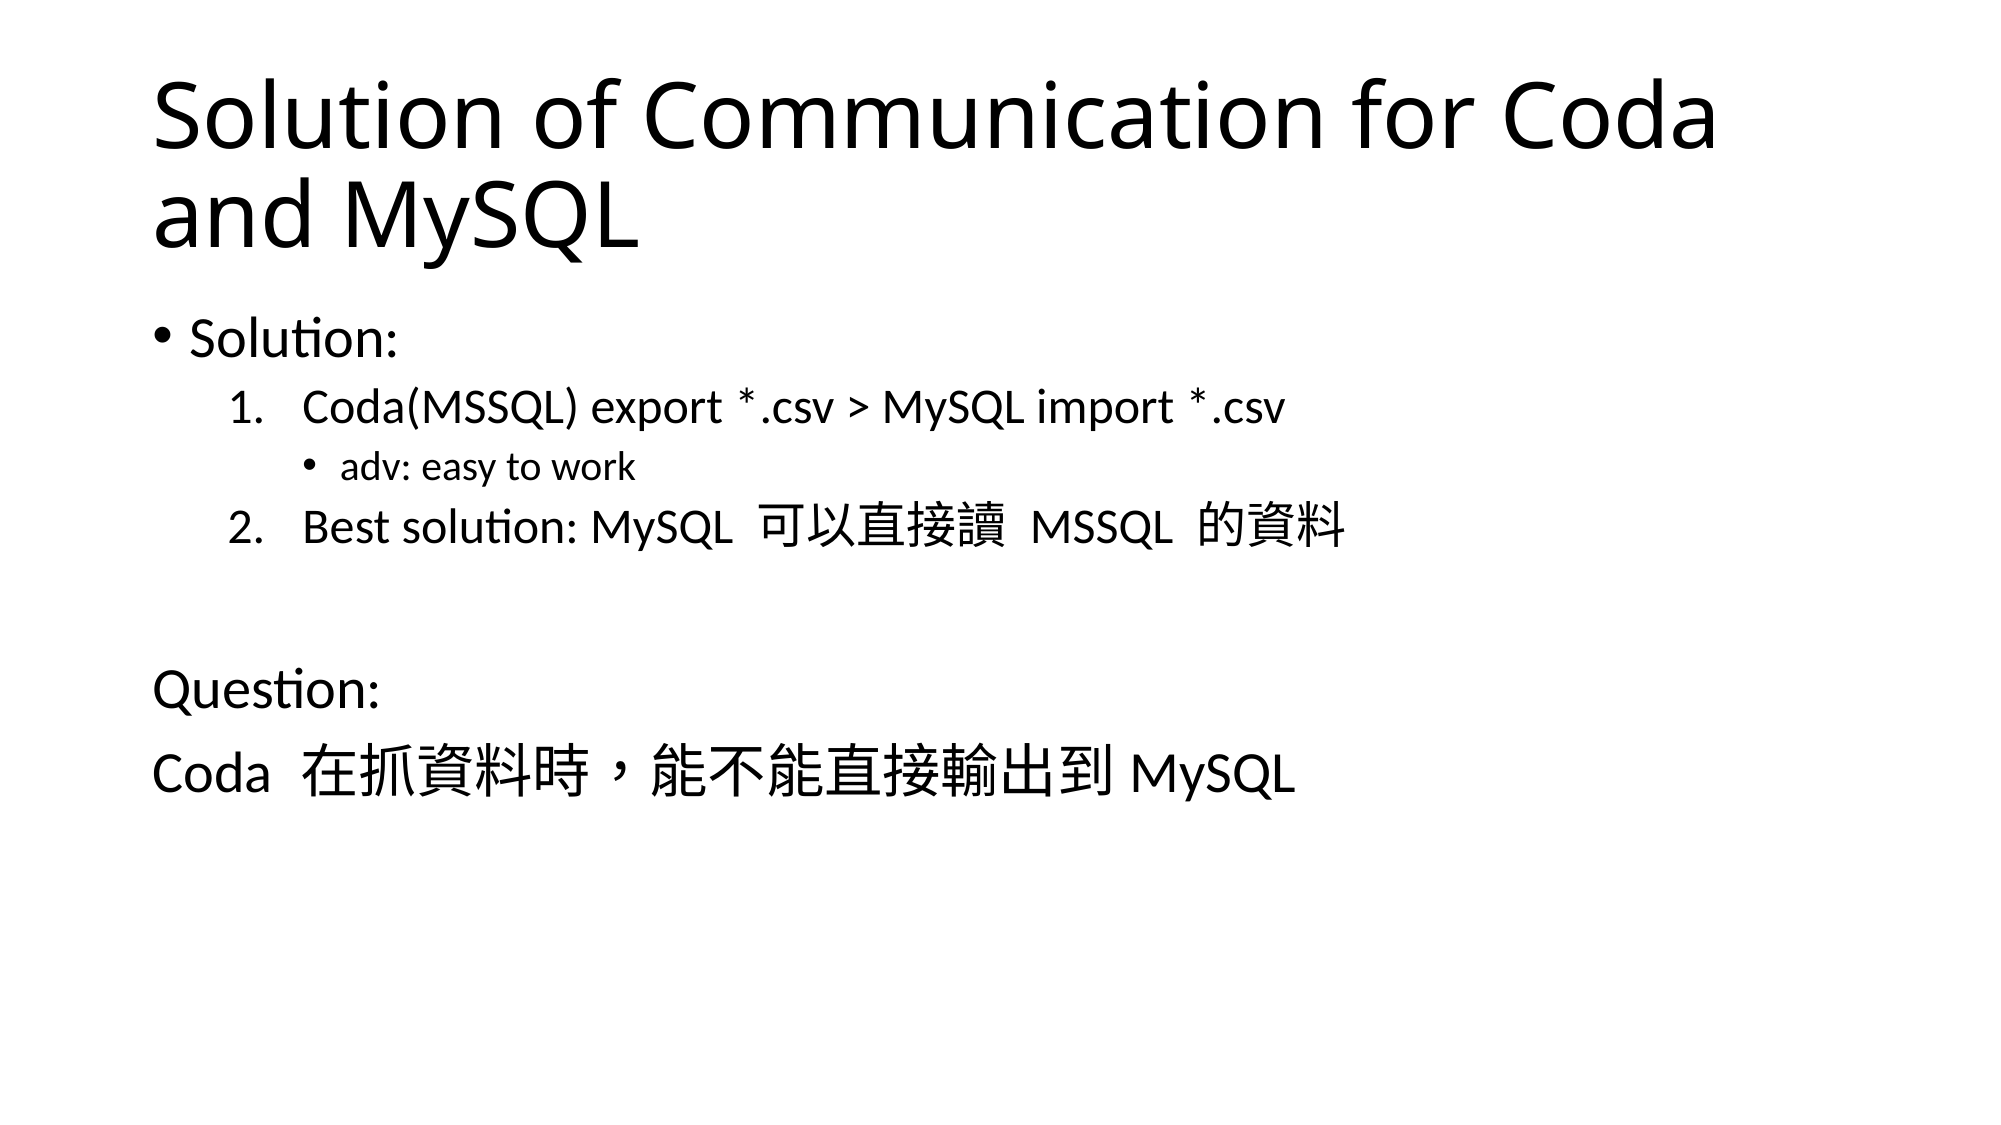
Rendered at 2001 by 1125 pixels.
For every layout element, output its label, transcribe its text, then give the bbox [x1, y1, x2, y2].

title Solution of Communication for Coda and MySQL [137, 59, 1863, 278]
list Solution: Coda(MSSQL) export *.csv > MySQL import *.csv adv: easy to work Best solution: MySQL 可以直接讀 MSSQL 的資料 Question: Coda 在抓資料時，能不能直接輸出到MySQL [137, 299, 1863, 1014]
